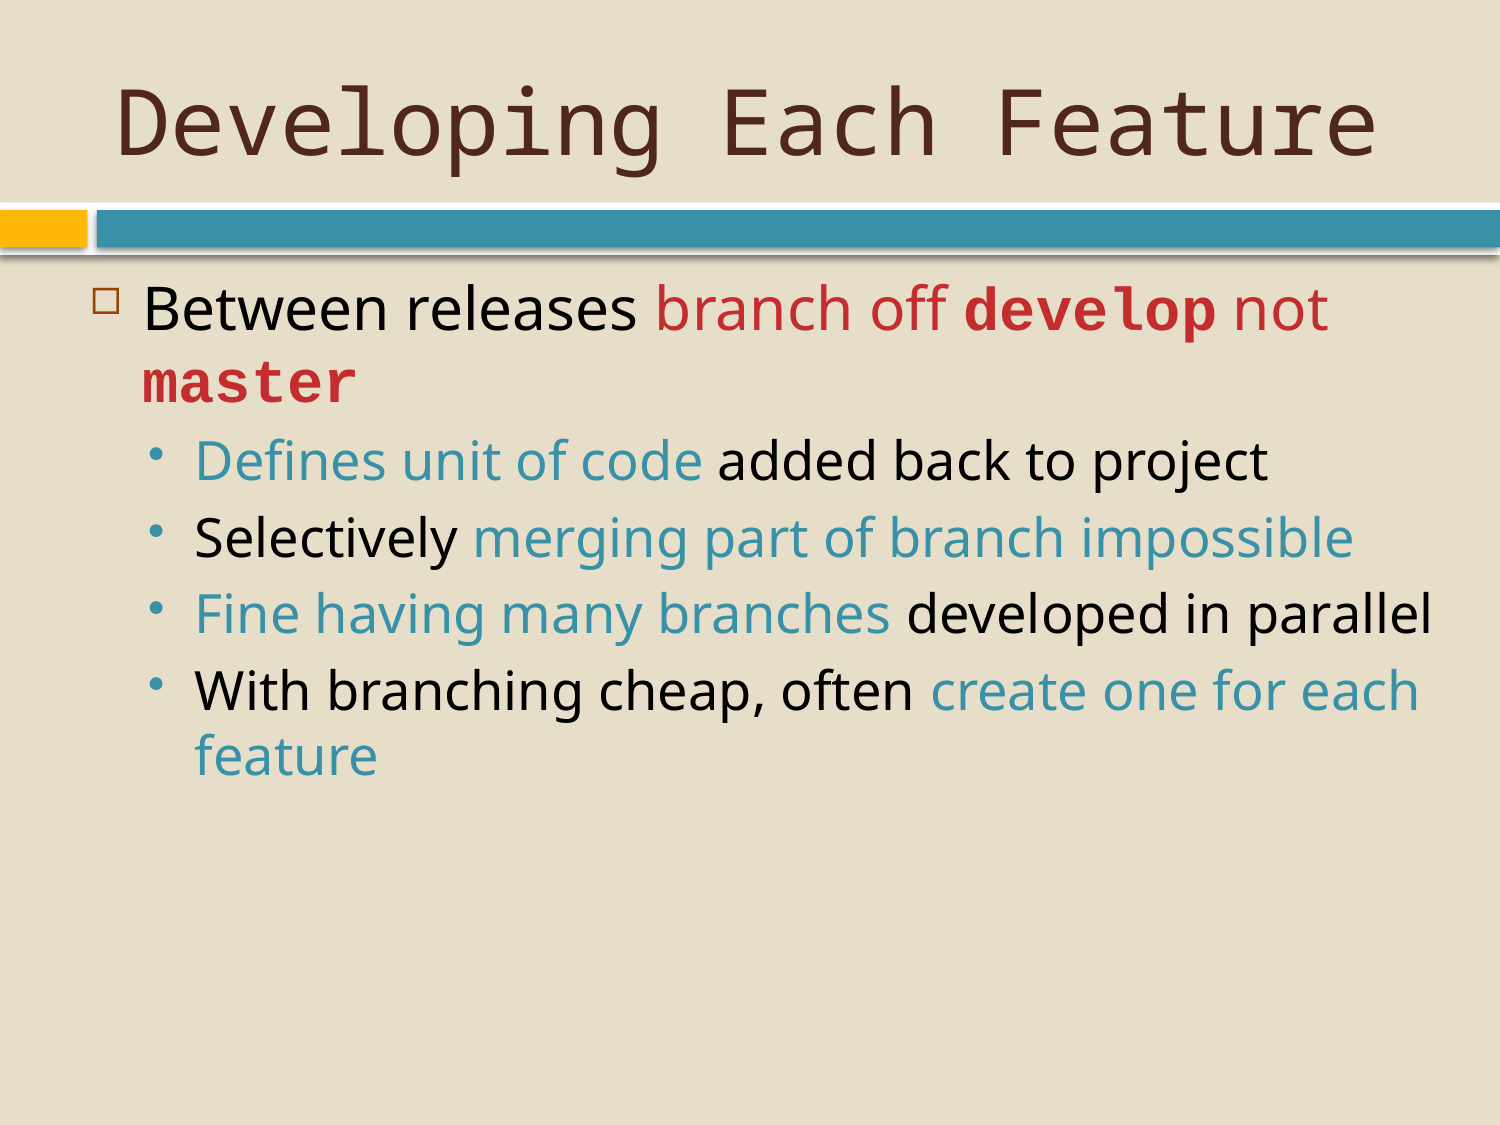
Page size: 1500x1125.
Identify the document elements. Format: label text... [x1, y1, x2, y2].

title Developing Each Feature [100, 37, 1438, 200]
list Between releases branch off develop not master Defines unit of code added back to project Selectively merging part of branch impossible Fine having many branches developed in parallel With branching cheap, often create one for each feature [75, 262, 1500, 1103]
